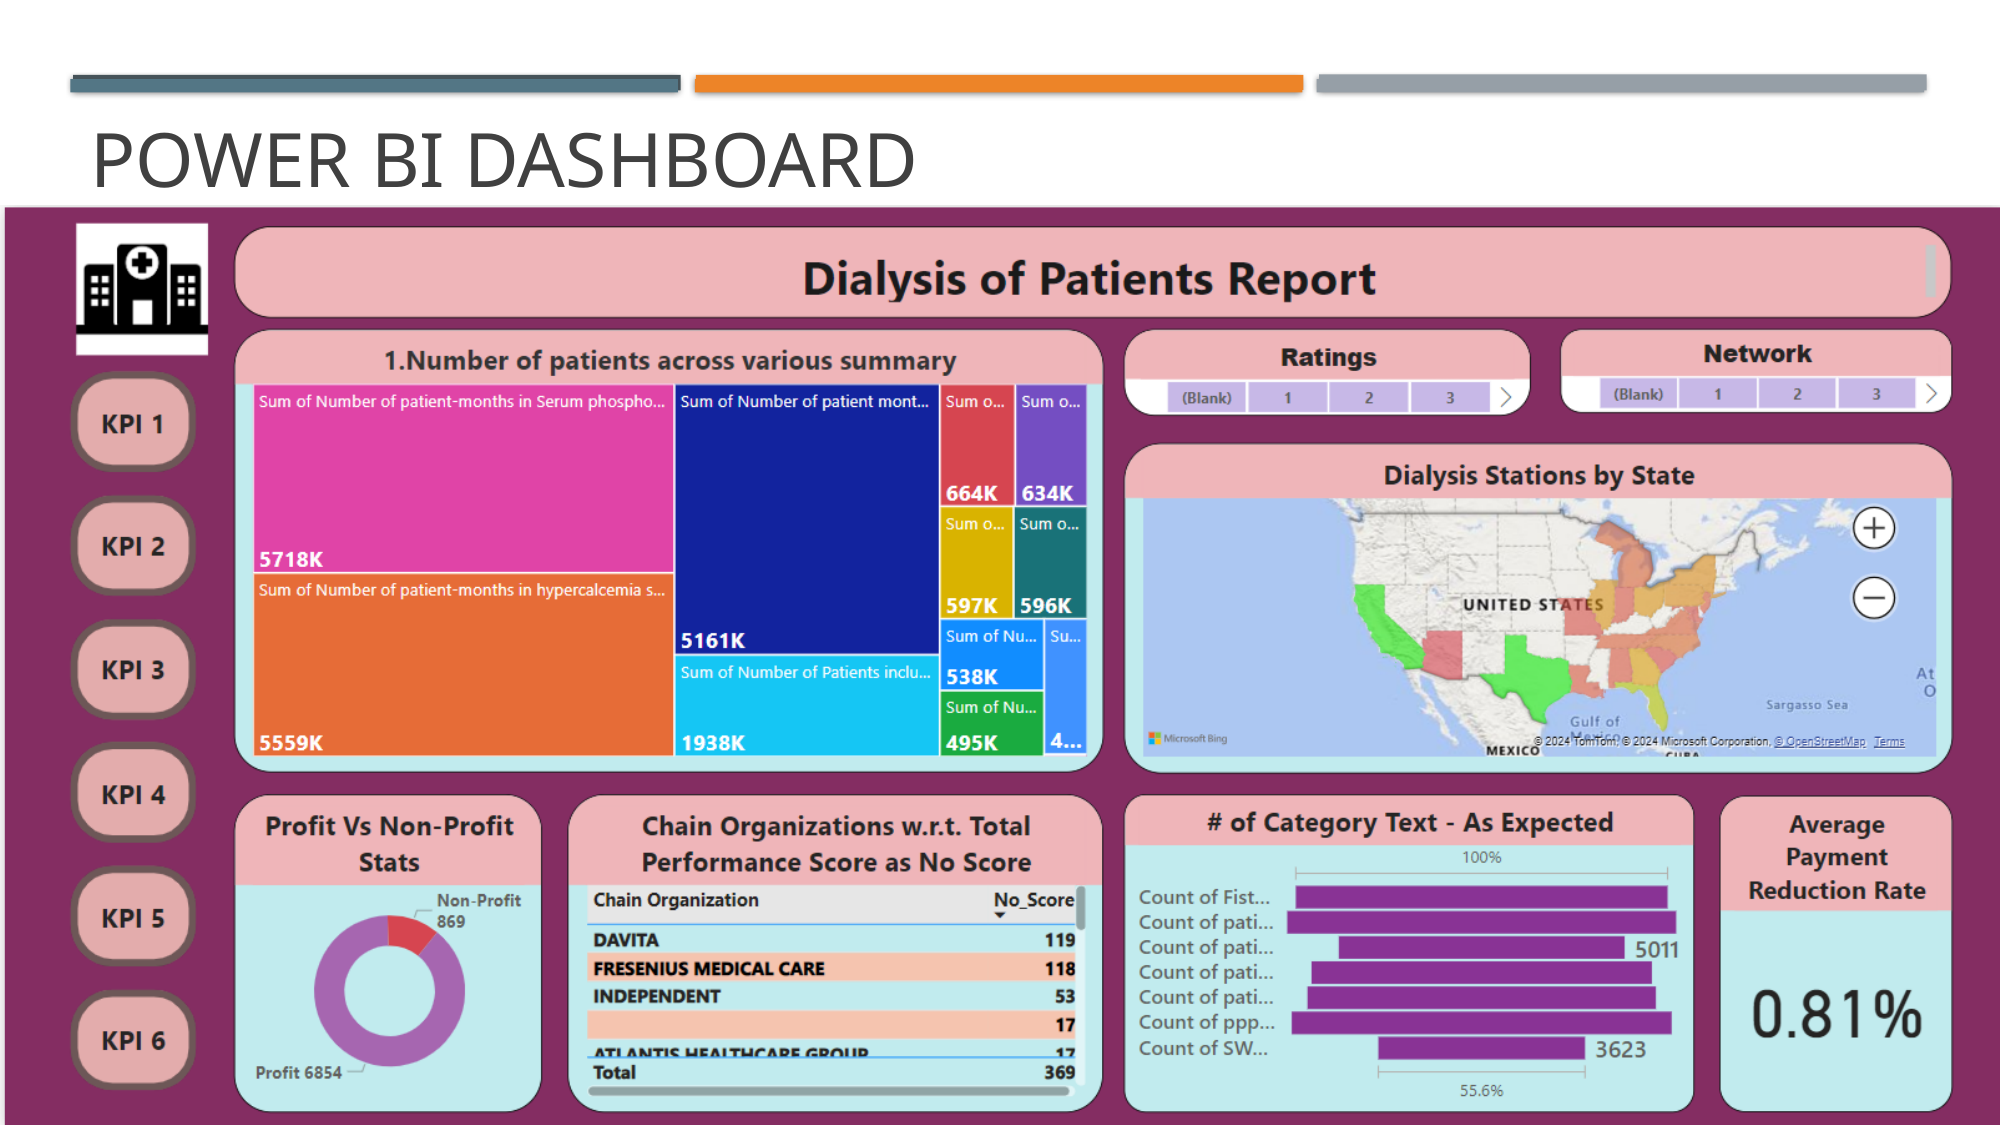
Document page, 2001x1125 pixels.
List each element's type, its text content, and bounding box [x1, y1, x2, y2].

title Power bi Dashboard [75, 100, 1885, 202]
picture [0, 205, 2000, 1125]
